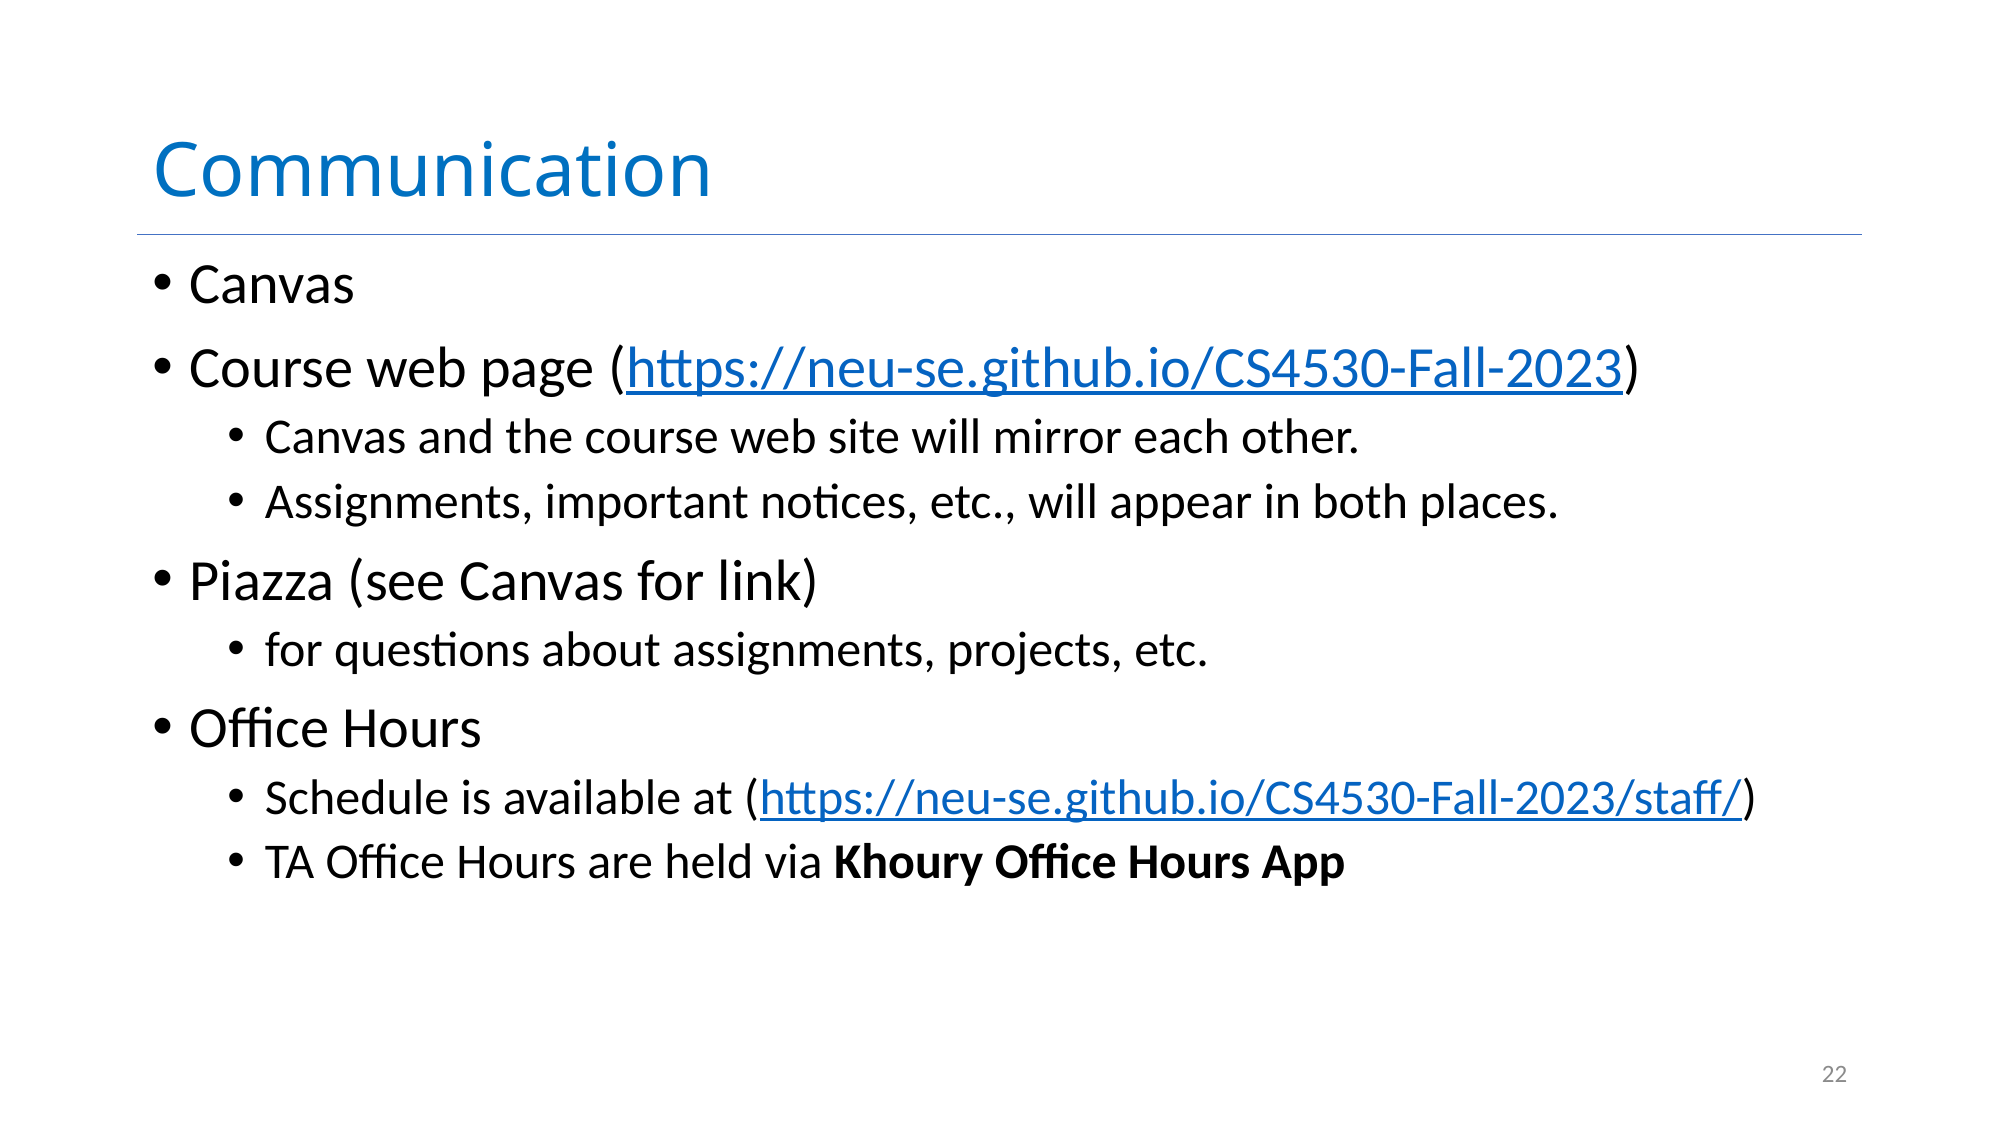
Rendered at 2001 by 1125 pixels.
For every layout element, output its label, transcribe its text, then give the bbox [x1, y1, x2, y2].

title Communication [137, 3, 1863, 221]
slide_number 22 [1412, 1042, 1863, 1103]
list Canvas Course web page (https://neu-se.github.io/CS4530-Fall-2023) Canvas and the course web site will mirror each other. Assignments, important notices, etc., will appear in both places. Piazza (see Canvas for link) for questions about assignments, projects, etc. Office Hours Schedule is available at (https://neu-se.github.io/CS4530-Fall-2023/staff/) TA Office Hours are held via Khoury Office Hours App [137, 246, 1863, 960]
